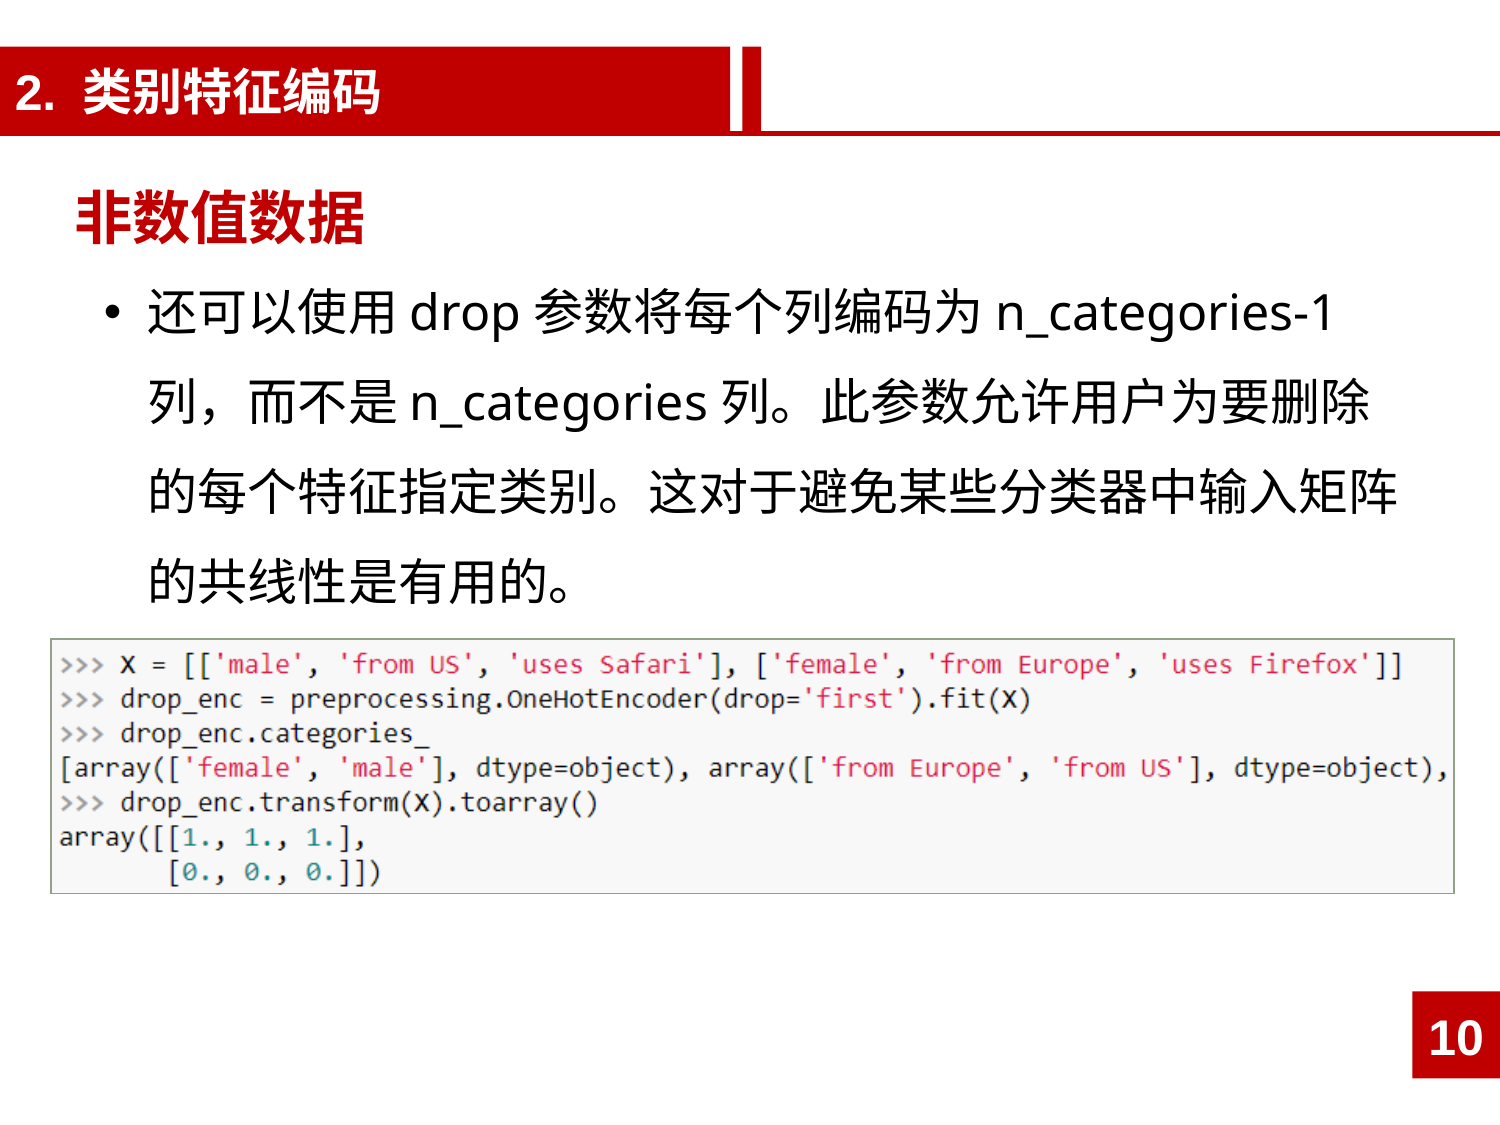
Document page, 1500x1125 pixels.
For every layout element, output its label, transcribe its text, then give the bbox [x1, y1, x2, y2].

text_box 10 [1412, 991, 1500, 1079]
text_box 2. 类别特征编码 [0, 46, 731, 132]
text_box 非数值数据 还可以使用drop参数将每个列编码为n_categories-1列，而不是n_categories列。此参数允许用户为要删除的每个特征指定类别。这对于避免某些分类器中输入矩阵的共线性是有用的。 [74, 166, 1414, 636]
text_box [742, 46, 762, 130]
picture [51, 639, 1454, 894]
